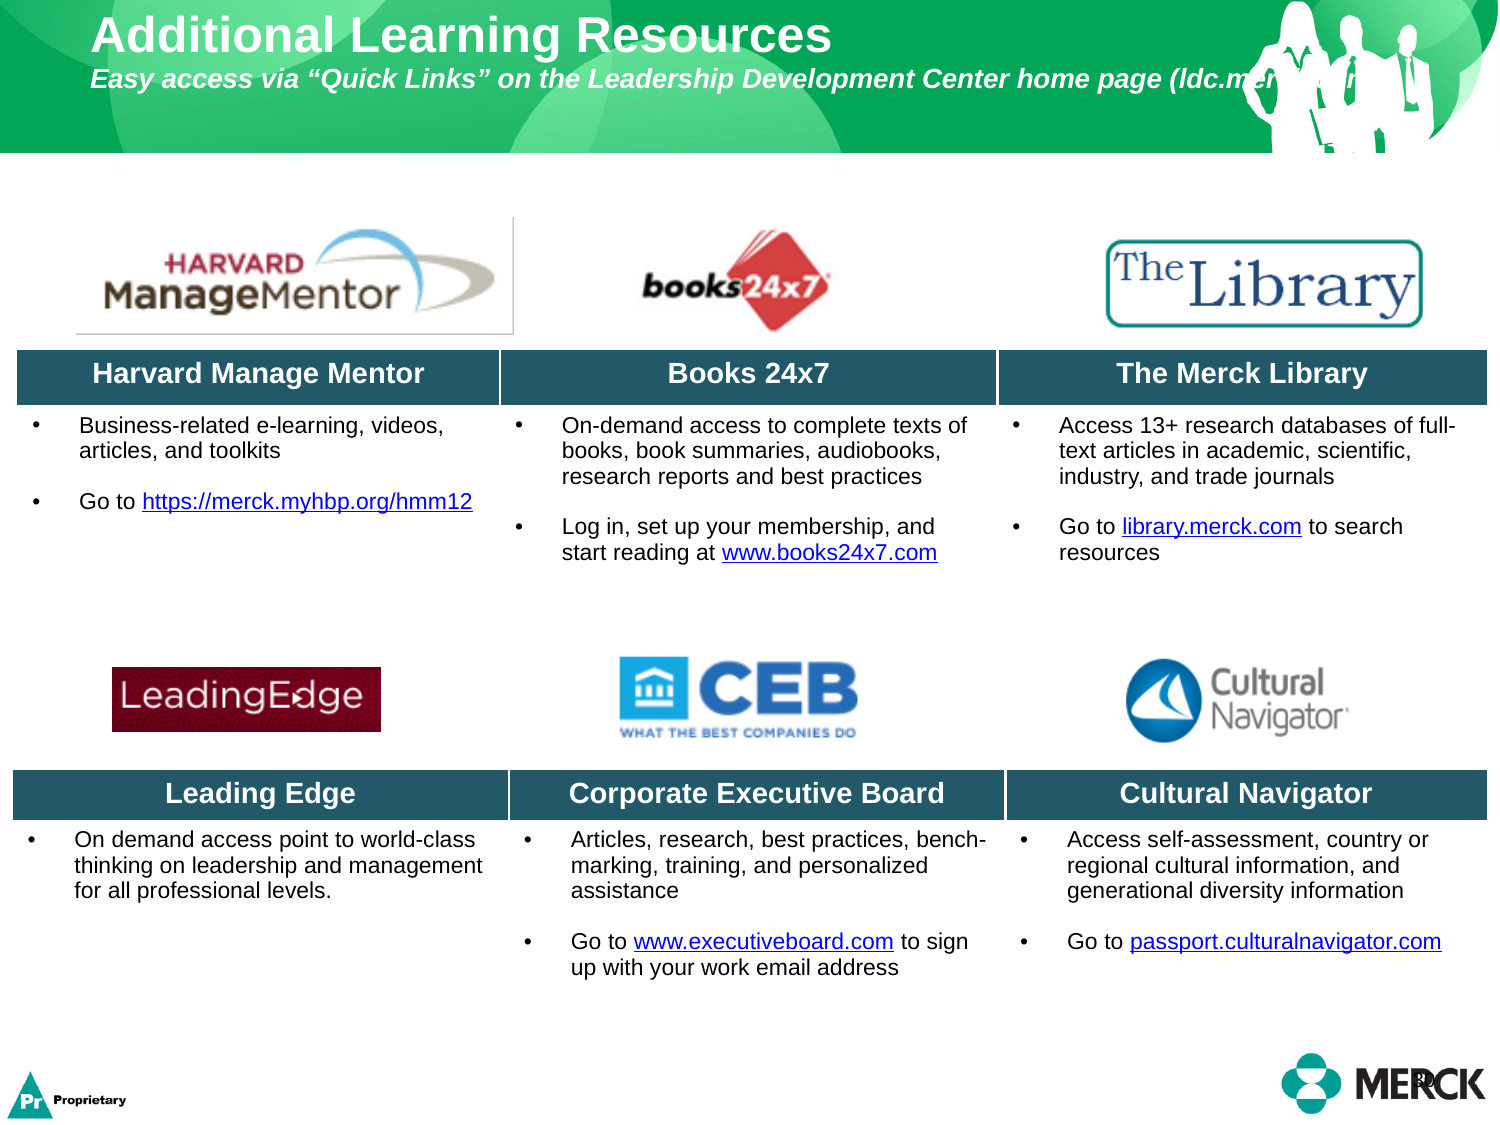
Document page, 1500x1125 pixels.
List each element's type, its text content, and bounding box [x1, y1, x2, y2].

table_cell Harvard Manage Mentor [17, 350, 499, 405]
picture [1102, 642, 1376, 757]
picture [0, 0, 1500, 153]
table_header [500, 200, 997, 350]
picture [624, 225, 851, 337]
table_cell Access 13+ research databases of full-text articles in academic, scientific, industry, and trade journals Go to library.merck.com to search resources [997, 405, 1487, 585]
table_cell Leading Edge [13, 770, 508, 820]
table_cell On-demand access to complete texts of books, book summaries, audiobooks, research reports and best practices Log in, set up your membership, and start reading at www.books24x7.com [500, 405, 997, 585]
table_cell The Merck Library [999, 350, 1487, 405]
table_header [17, 200, 500, 350]
table_cell Books 24x7 [501, 350, 996, 405]
picture [1275, 1049, 1488, 1118]
table_header [1005, 585, 1487, 770]
table_header [509, 585, 1005, 770]
table_header [13, 538, 509, 770]
picture [1101, 236, 1427, 330]
title Additional Learning Resources Easy access via “Quick Links” on the Leadership Development Center home page (ldc.merck.com) [75, 0, 1425, 115]
table_cell Access self-assessment, country or regional cultural information, and generational diversity information Go to passport.culturalnavigator.com [1005, 820, 1487, 1026]
table_cell Cultural Navigator [1007, 770, 1487, 820]
picture [1, 1069, 132, 1123]
picture [605, 646, 876, 752]
table_cell Corporate Executive Board [510, 770, 1004, 820]
picture [112, 666, 382, 732]
picture [76, 217, 516, 337]
table_header [997, 200, 1487, 350]
table_cell On demand access point to world-class thinking on leadership and management for all professional levels. [13, 820, 509, 1026]
table_cell Business-related e-learning, videos, articles, and toolkits Go to https://merck.myhbp.org/hmm12 [17, 405, 500, 585]
table_cell Articles, research, best practices, bench-marking, training, and personalized assistance Go to www.executiveboard.com to sign up with your work email address [509, 820, 1005, 1026]
